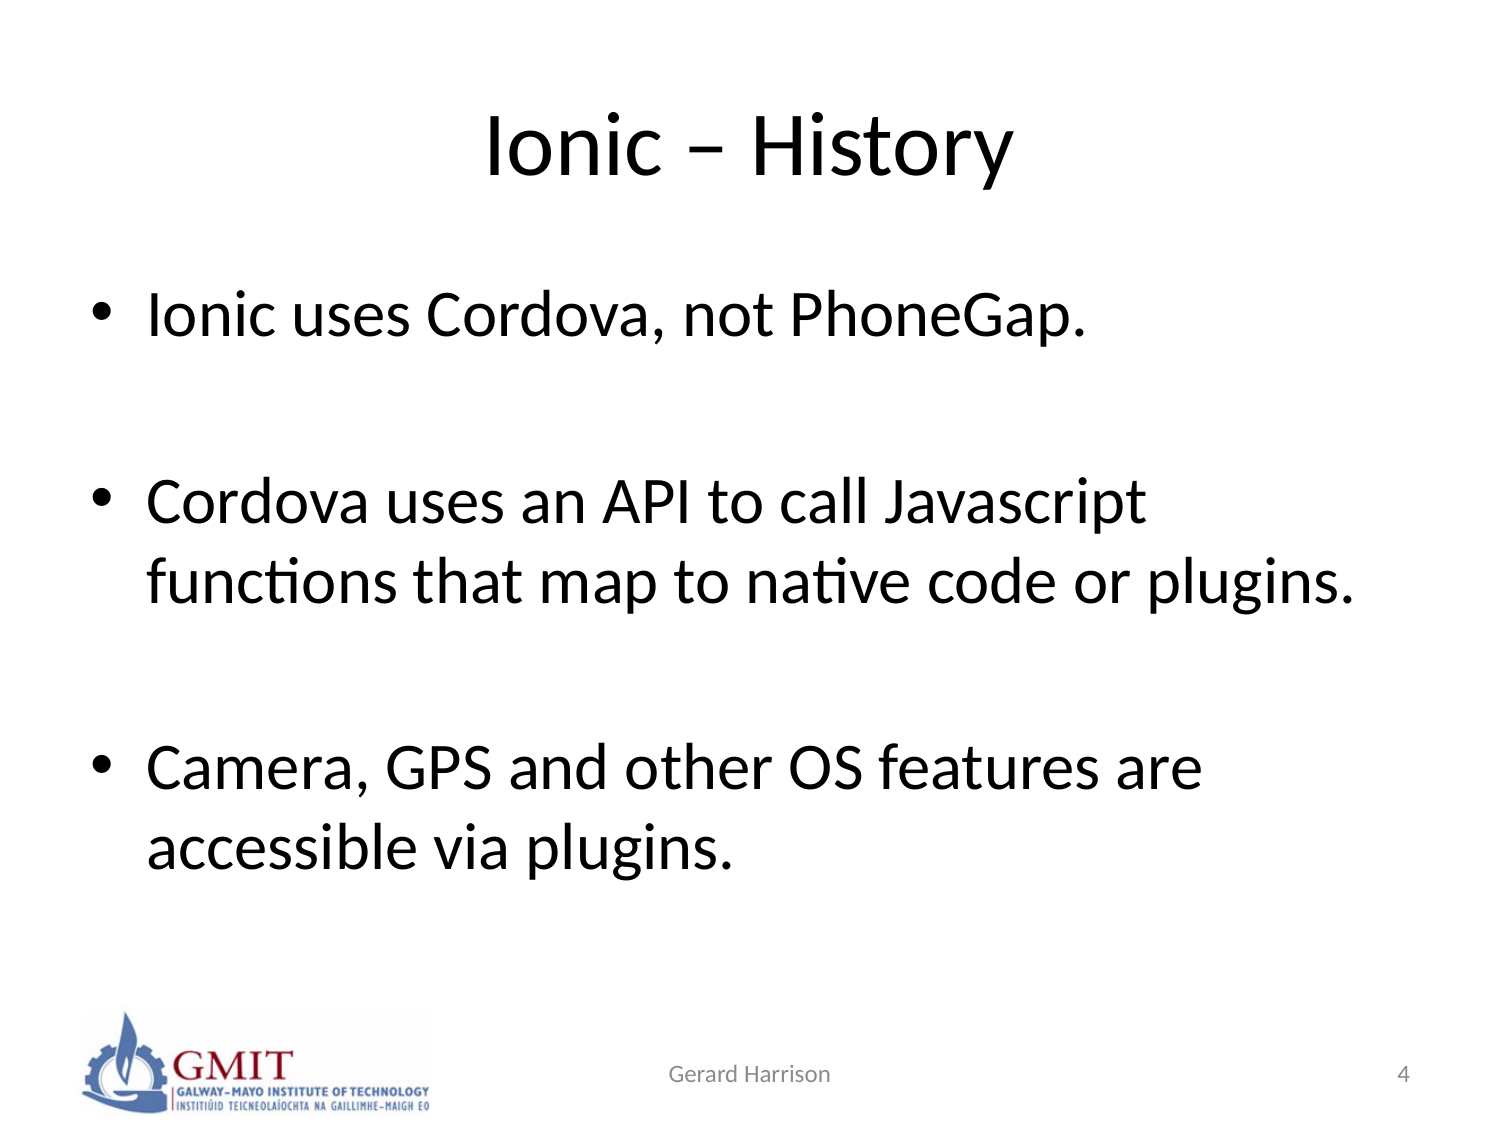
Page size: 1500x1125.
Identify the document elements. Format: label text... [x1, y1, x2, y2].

slide_number 4 [1074, 1042, 1425, 1103]
picture [76, 1006, 437, 1125]
footer Gerard Harrison [512, 1042, 988, 1103]
title Ionic – History [75, 45, 1425, 233]
list Ionic uses Cordova, not PhoneGap. Cordova uses an API to call Javascript functions that map to native code or plugins. Camera, GPS and other OS features are accessible via plugins. [75, 262, 1425, 1005]
